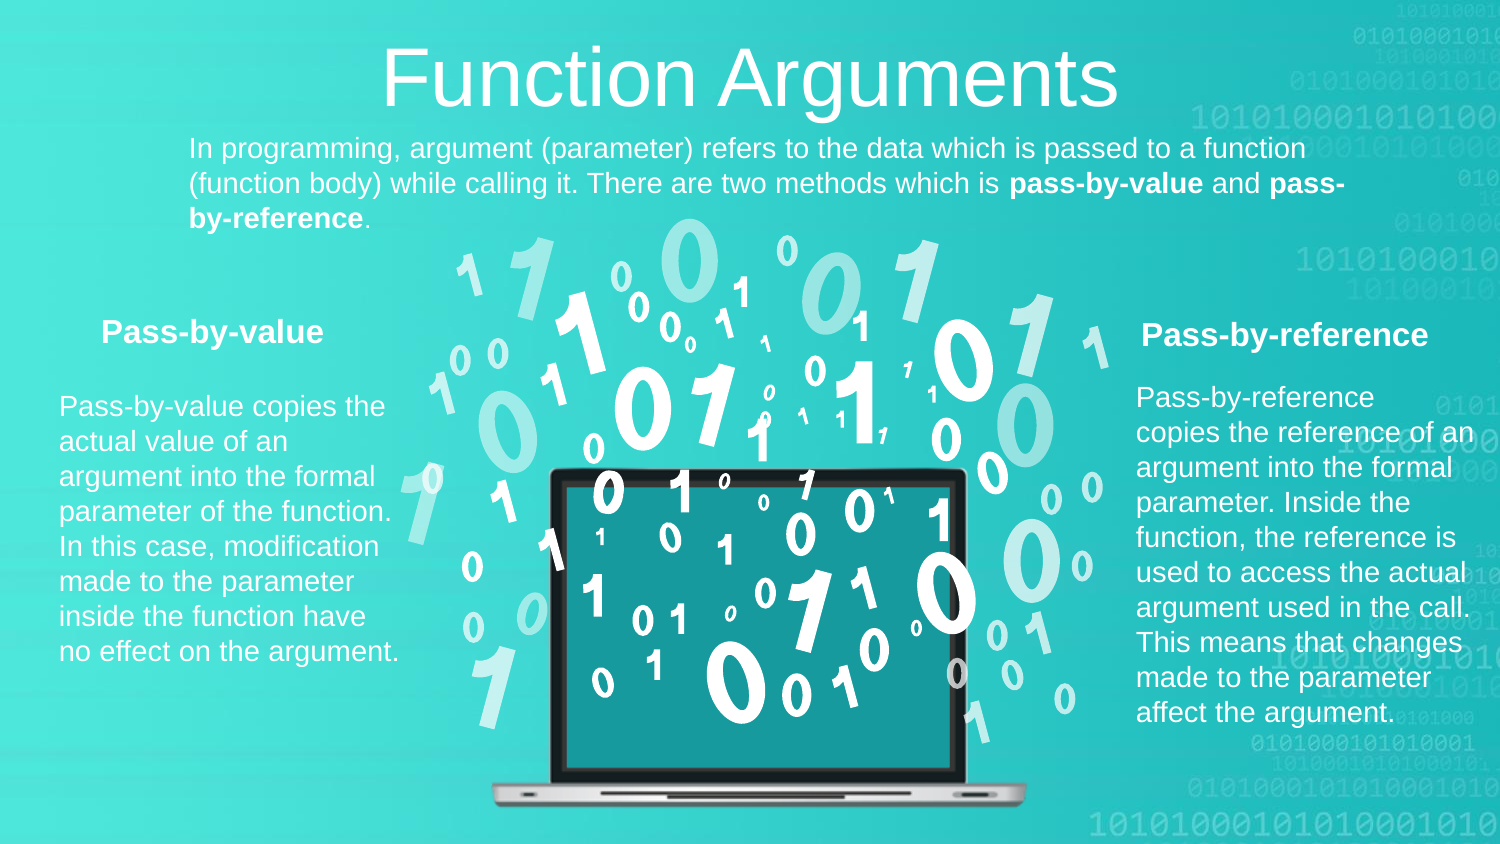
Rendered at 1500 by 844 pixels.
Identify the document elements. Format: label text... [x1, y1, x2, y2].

text_box Pass-by-reference copies the reference of an argument into the formal parameter. Inside the function, the reference is used to access the actual argument used in the call. This means that changes made to the parameter affect the argument. [1162, 370, 1497, 736]
text_box Pass-by-value [86, 302, 337, 358]
picture [0, 0, 1500, 844]
text_box Pass-by-reference [1162, 305, 1446, 361]
title Function Arguments [1, 22, 1499, 124]
text_box In programming, argument (parameter) refers to the data which is passed to a function (function body) while calling it. There are two methods which is pass-by-value and pass-by-reference. [173, 121, 1365, 242]
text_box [342, 218, 1158, 844]
text_box Pass-by-value copies the actual value of an argument into the formal parameter of the function. In this case, modification made to the parameter inside the function have no effect on the argument. [44, 380, 337, 675]
